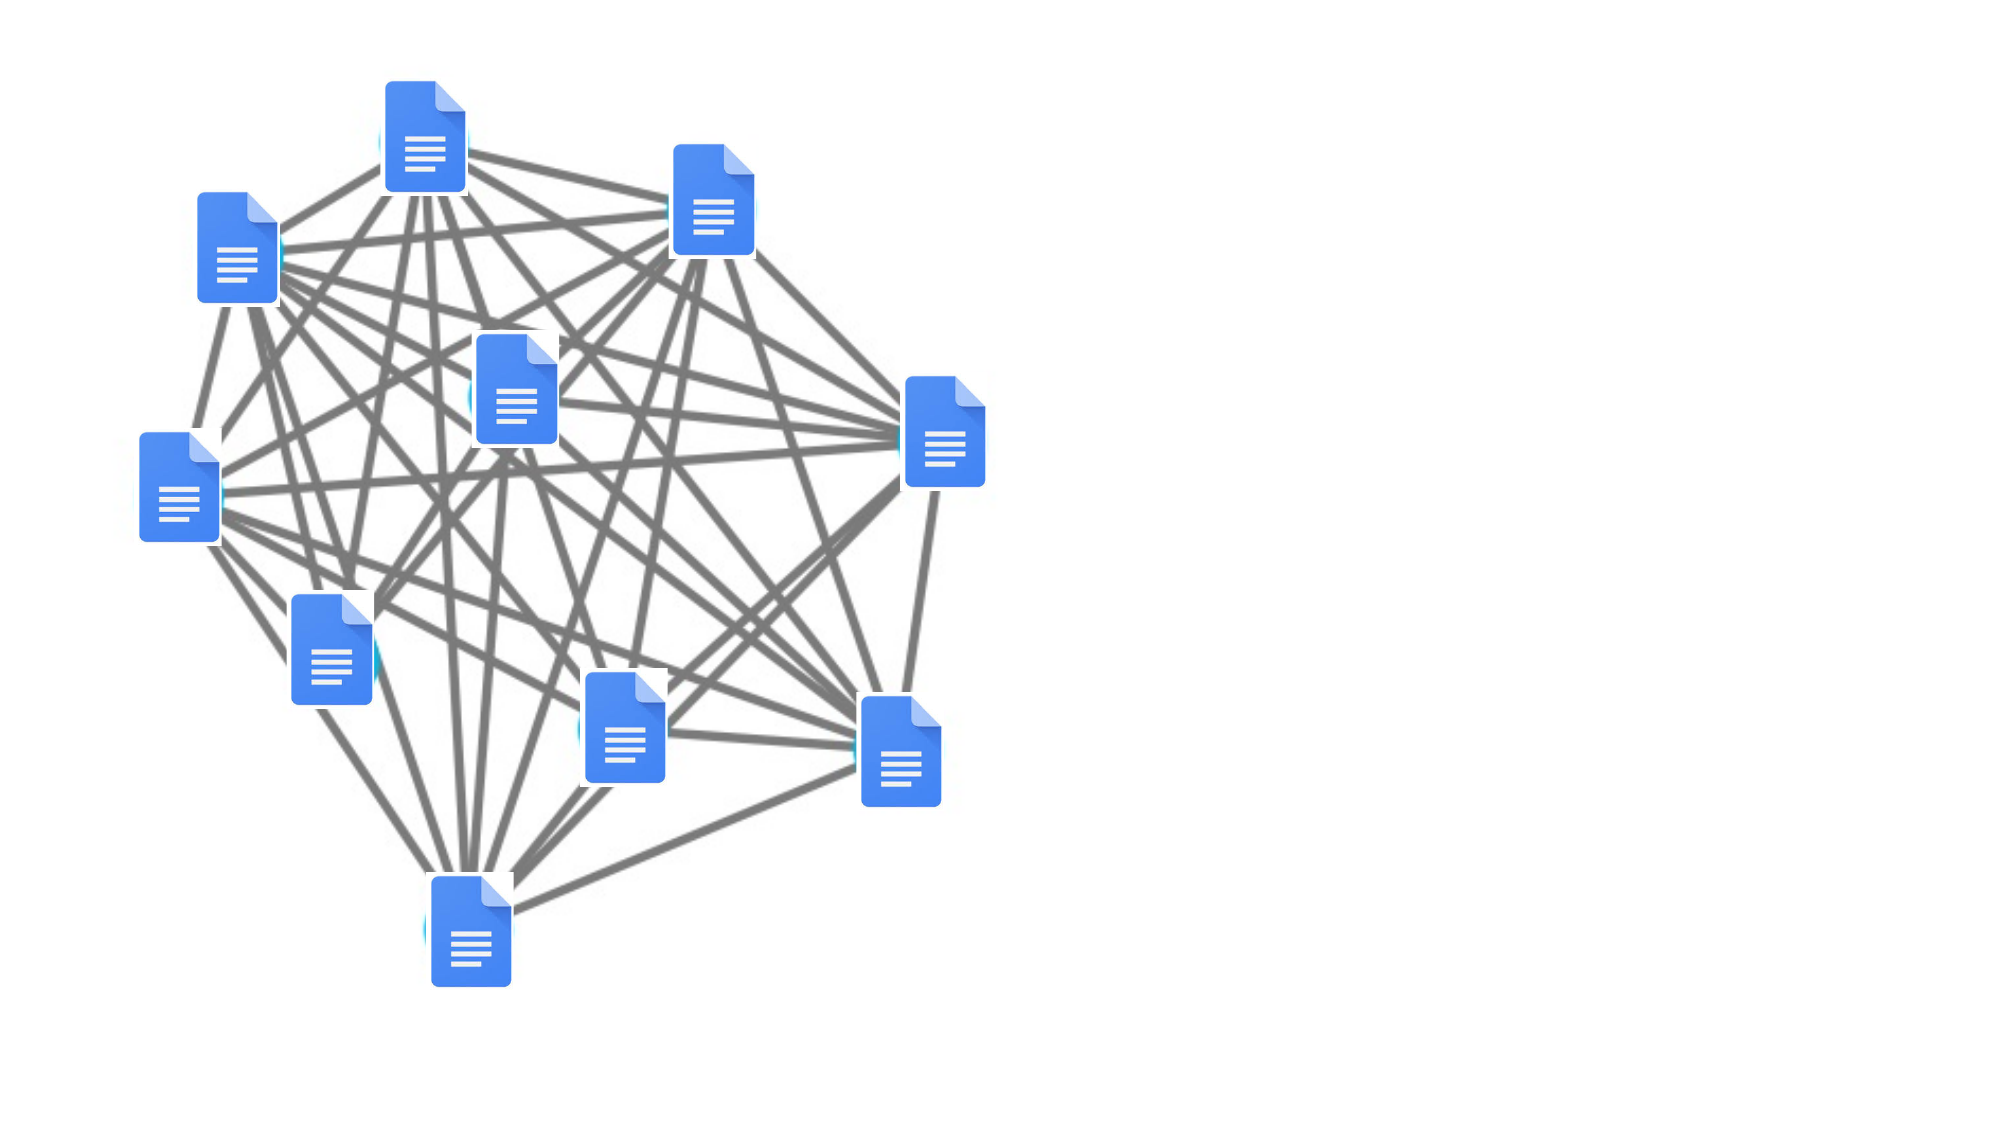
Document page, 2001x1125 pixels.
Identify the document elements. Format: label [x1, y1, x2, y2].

text_box [286, 590, 375, 709]
text_box [471, 329, 560, 449]
text_box [133, 428, 222, 547]
text_box [856, 692, 945, 811]
text_box [668, 140, 757, 259]
text_box [192, 188, 281, 307]
text_box [380, 77, 469, 196]
text_box [579, 668, 668, 787]
text_box [899, 372, 988, 491]
text_box [425, 872, 514, 991]
picture [40, 44, 1062, 1065]
